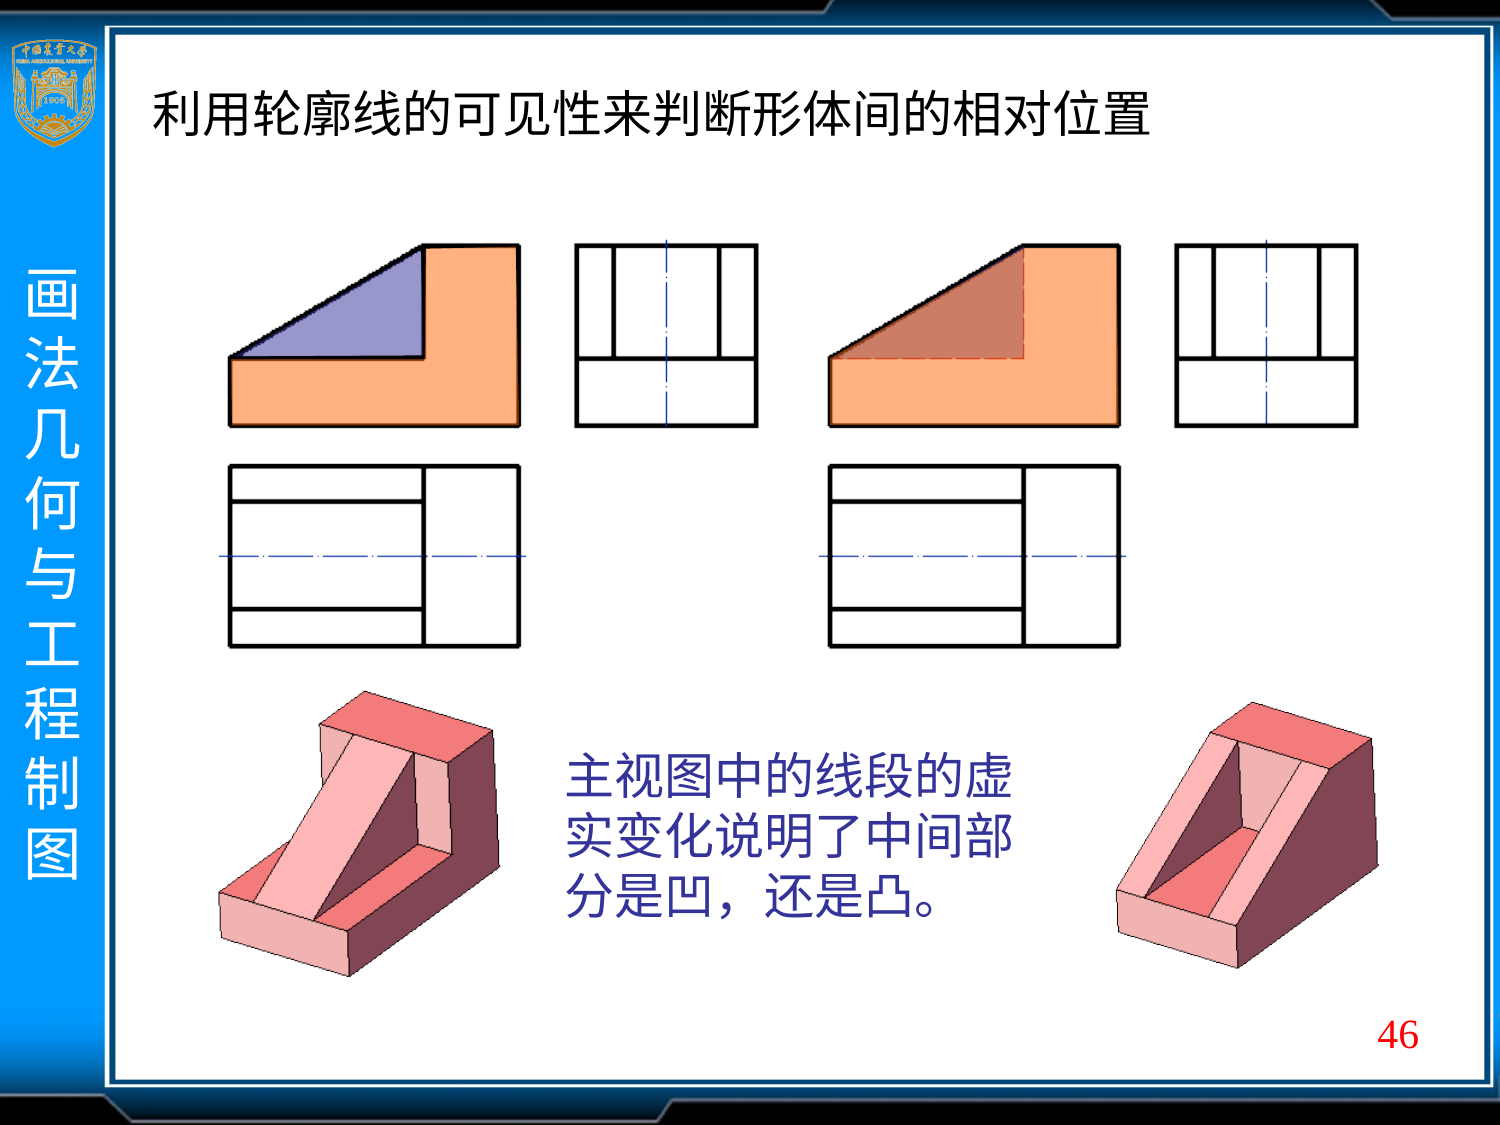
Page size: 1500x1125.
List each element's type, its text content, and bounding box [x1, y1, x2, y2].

text_box 利用轮廓线的可见性来判断形体间的相对位置 [137, 74, 1500, 150]
picture [0, 0, 1500, 1125]
text_box 主视图中的线段的虚实变化说明了中间部分是凹，还是凸。 [549, 737, 1050, 933]
text_box 46 [1362, 999, 1438, 1065]
